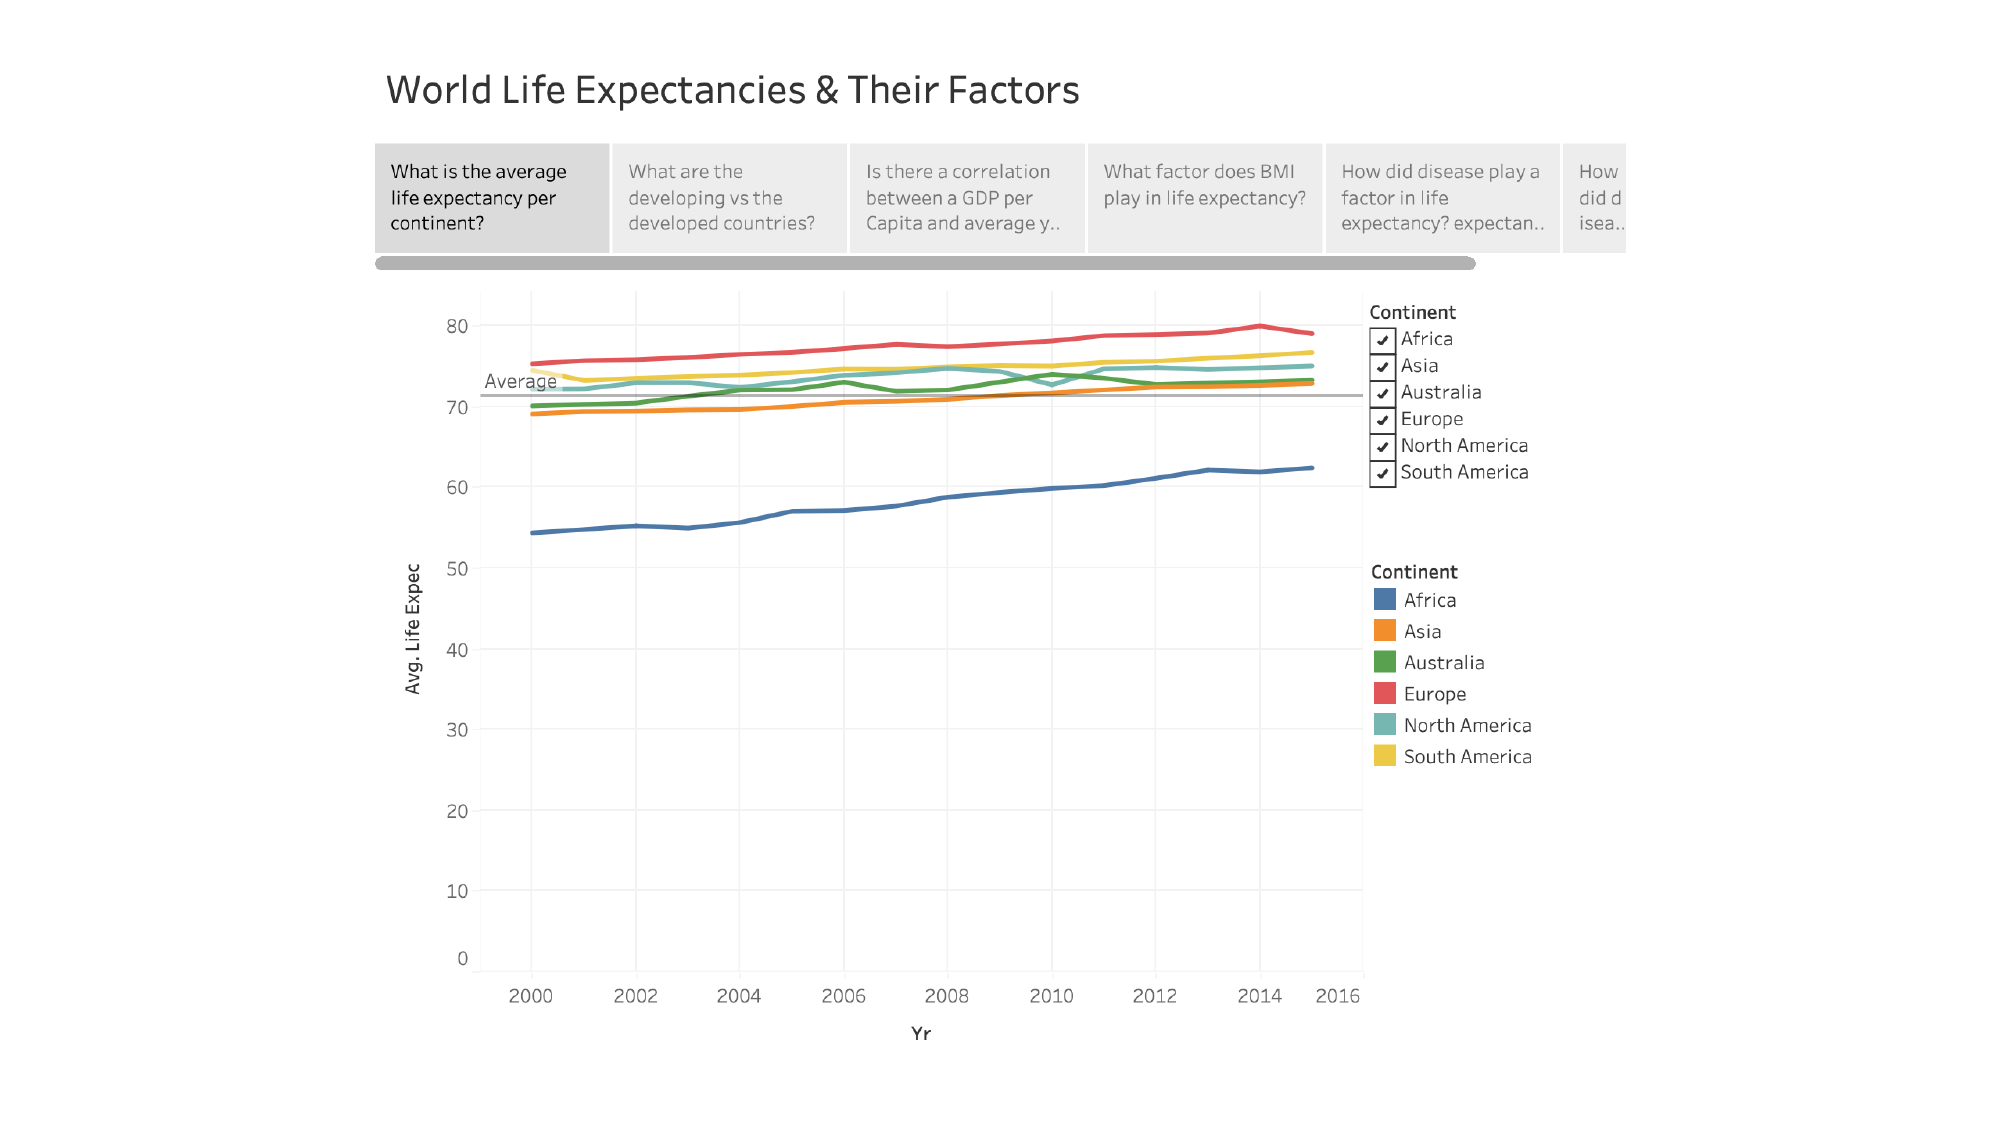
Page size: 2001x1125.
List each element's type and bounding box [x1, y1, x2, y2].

picture [362, 43, 1638, 1082]
